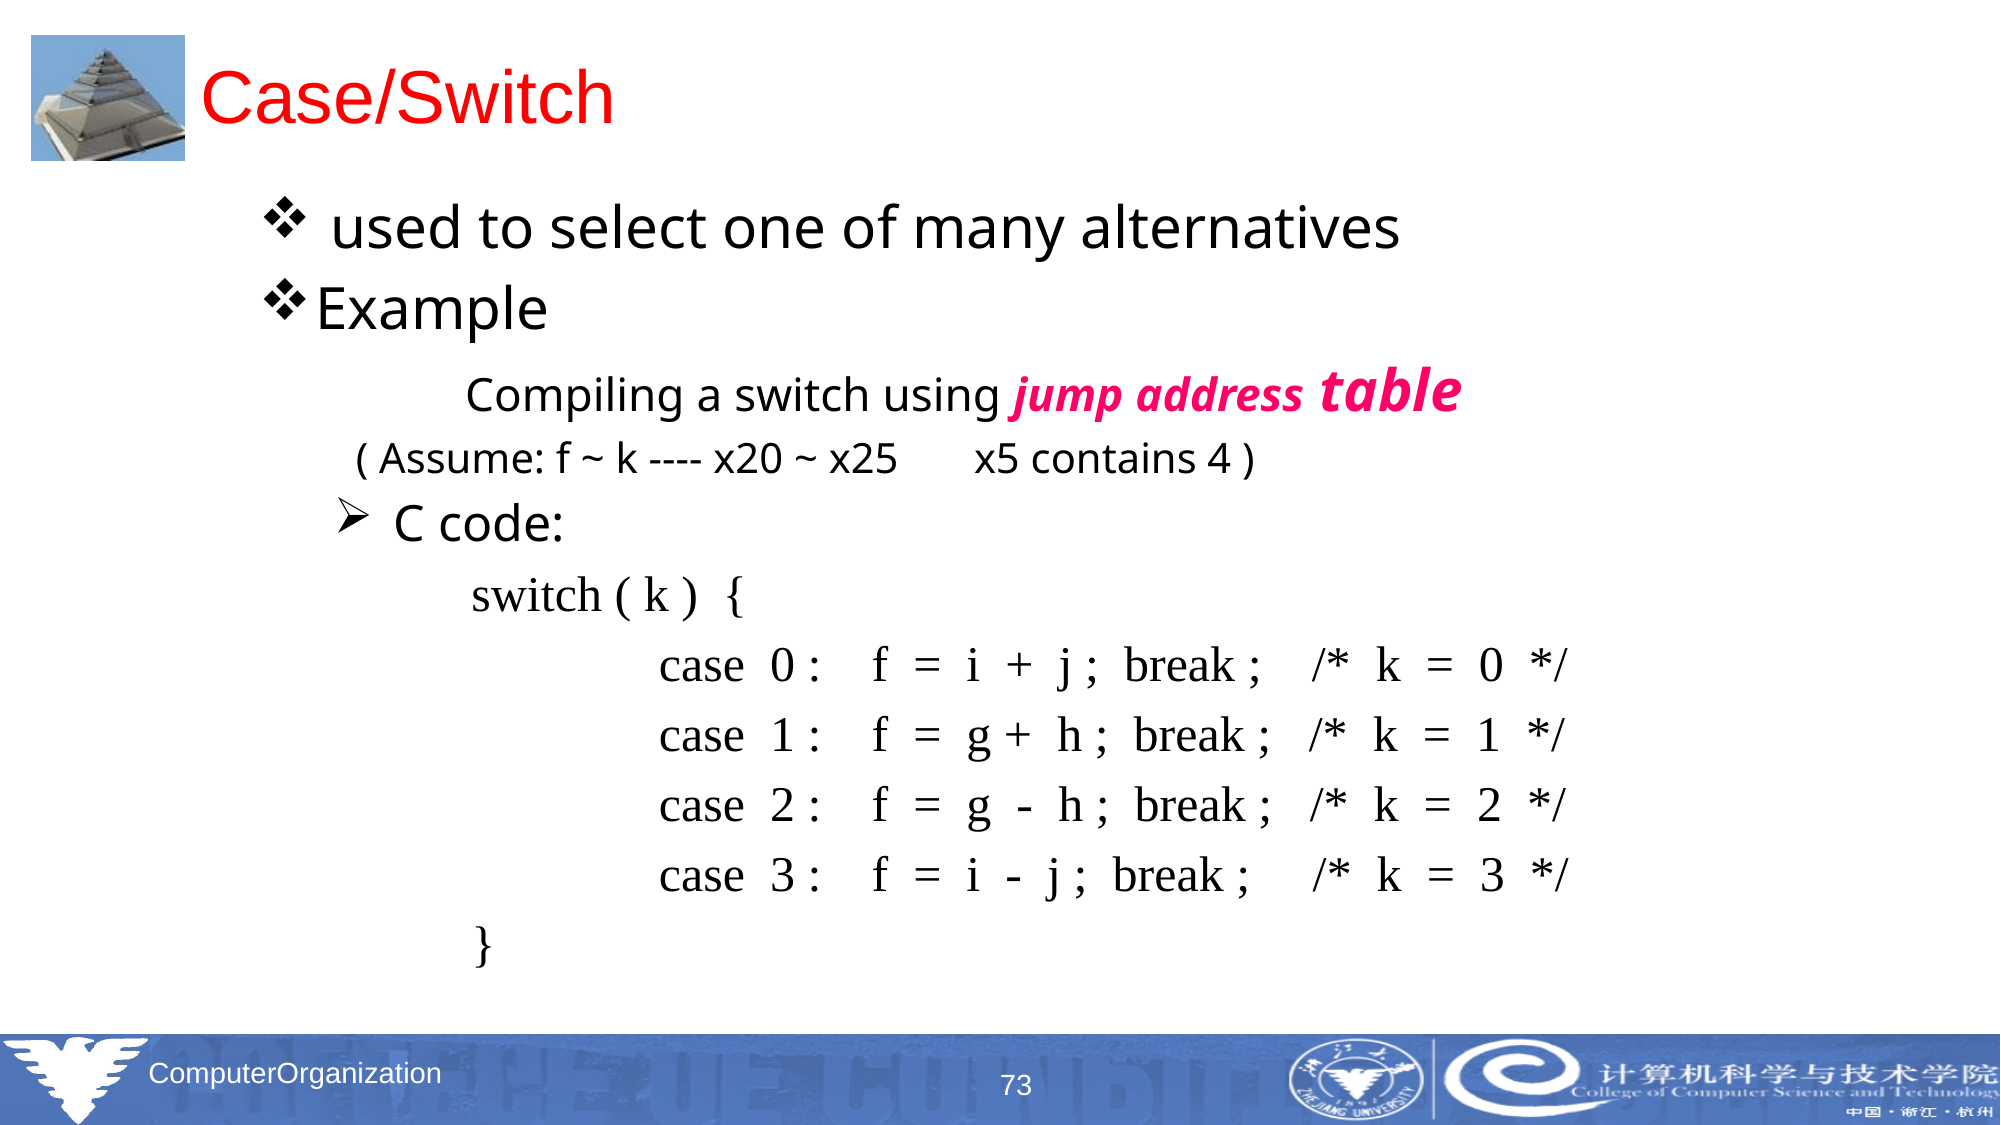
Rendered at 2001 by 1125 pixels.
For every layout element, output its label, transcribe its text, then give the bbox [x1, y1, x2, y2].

picture [0, 1034, 2000, 1125]
title Case/Switch [184, 0, 1953, 188]
list used to select one of many alternatives Example Compiling a switch using jump address table ( Assume: f ~ k ---- x20 ~ x25 x5 contains 4 ) C code: switch ( k ) { case 0 : f = i + j ; break ; /* k = 0 */ case 1 : f = g + h ; break ; /* k = 1 */ case 2 : f = g - h ; break ; /* k = 2 */ case 3 : f = i - j ; break ; /* k = 3 */ } [243, 188, 1674, 939]
picture [31, 35, 184, 161]
